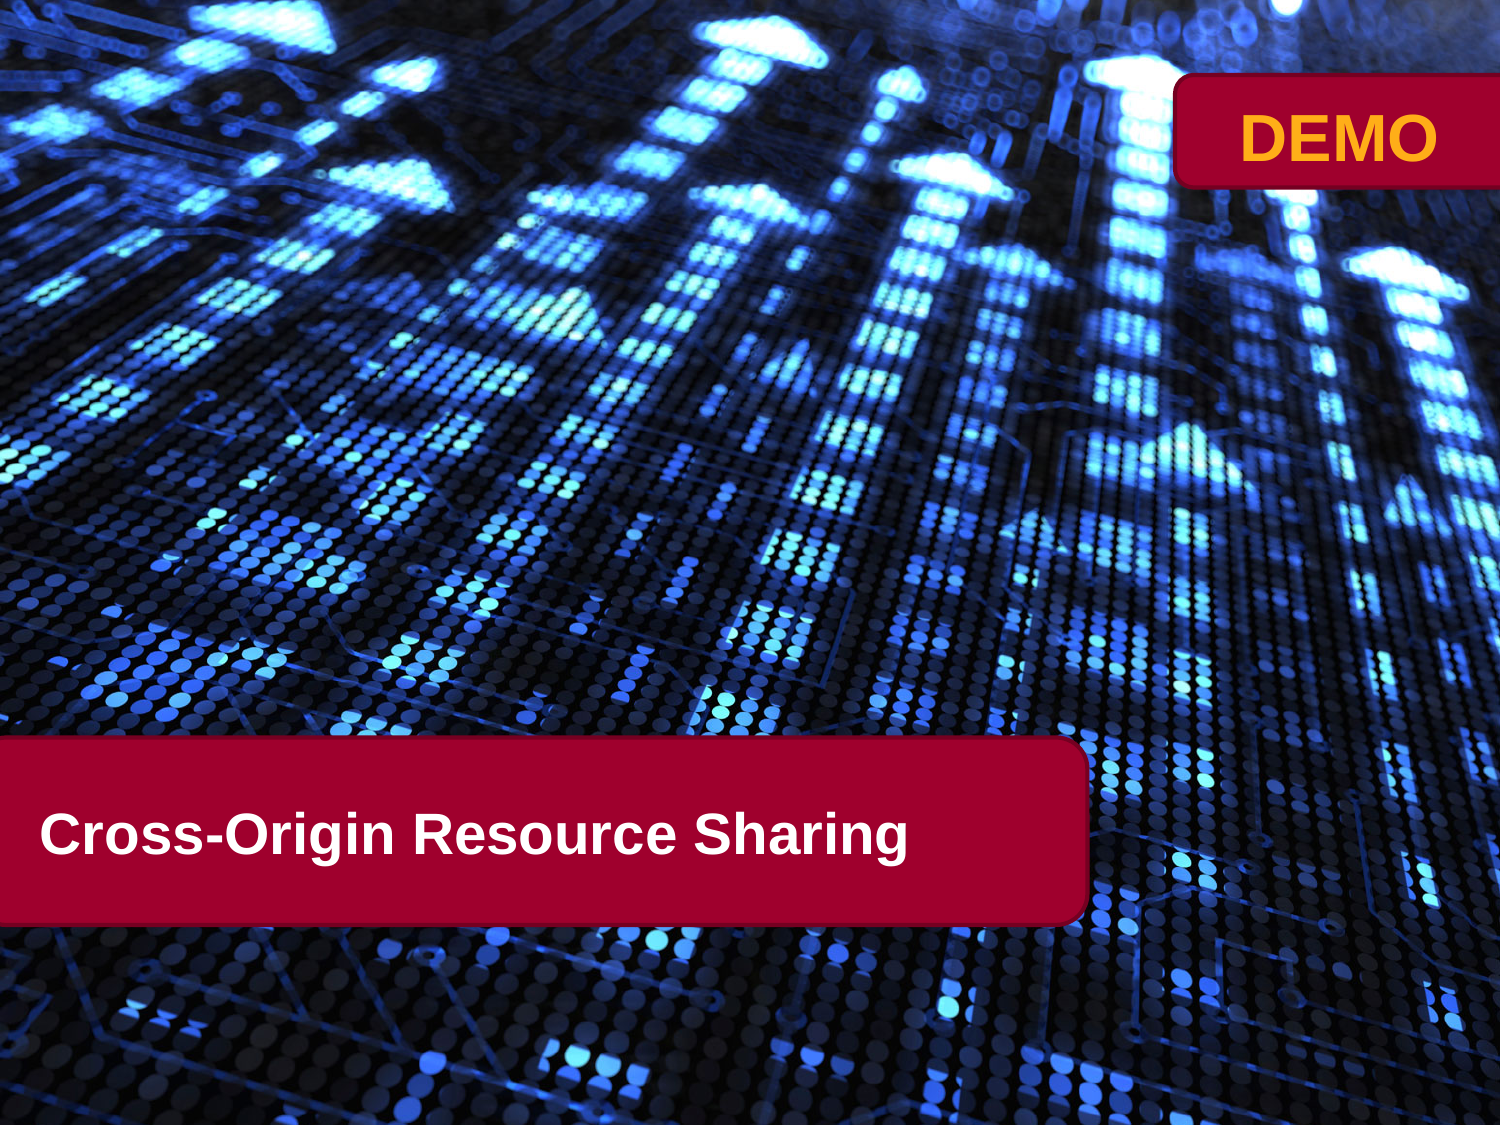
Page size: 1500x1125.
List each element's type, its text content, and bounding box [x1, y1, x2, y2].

picture [0, 0, 1500, 1125]
title Cross-Origin Resource Sharing [24, 750, 1063, 913]
